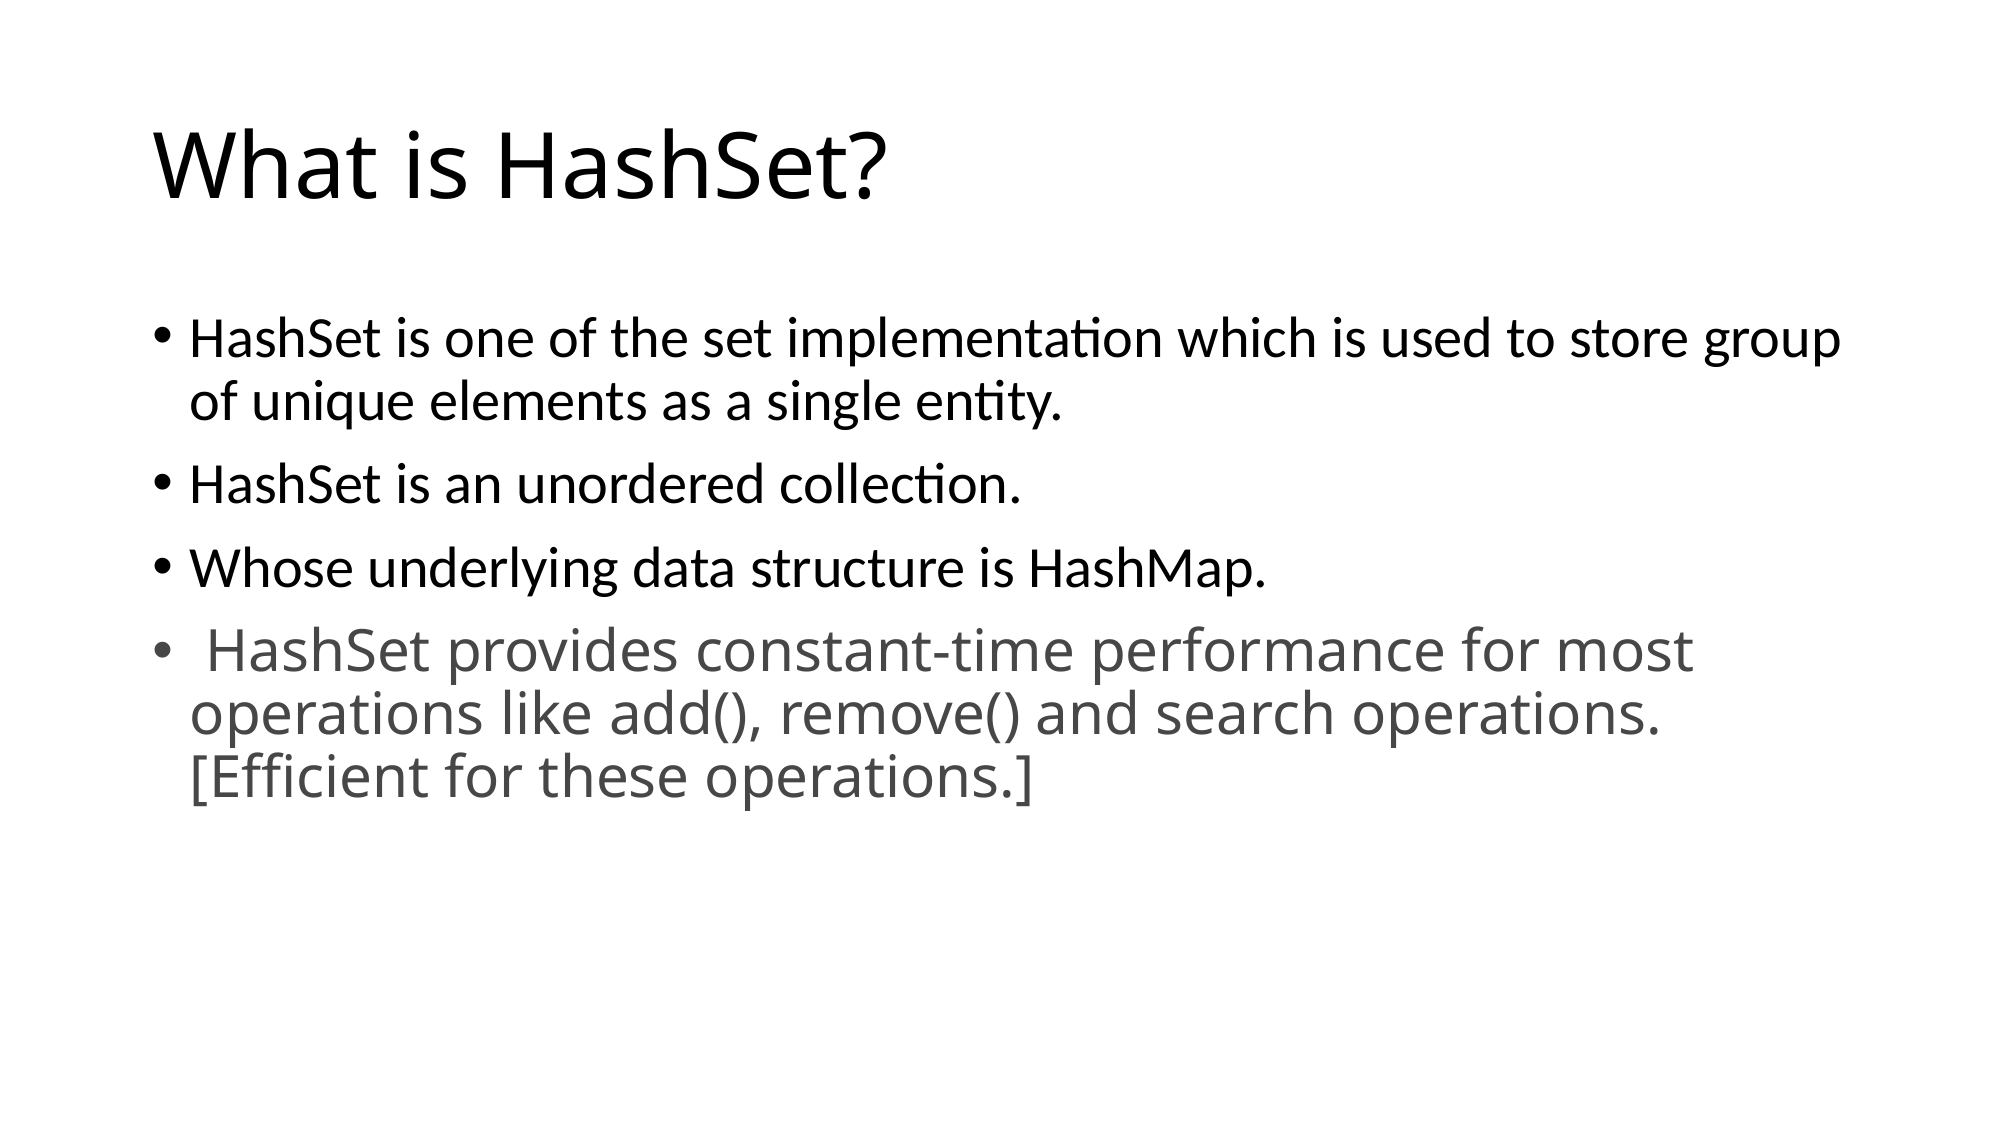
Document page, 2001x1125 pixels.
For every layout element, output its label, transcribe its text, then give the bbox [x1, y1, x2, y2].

title What is HashSet? [137, 59, 1863, 278]
list HashSet is one of the set implementation which is used to store group of unique elements as a single entity. HashSet is an unordered collection. Whose underlying data structure is HashMap. HashSet provides constant-time performance for most operations like add(), remove() and search operations.[Efficient for these operations.] [137, 299, 1863, 1014]
